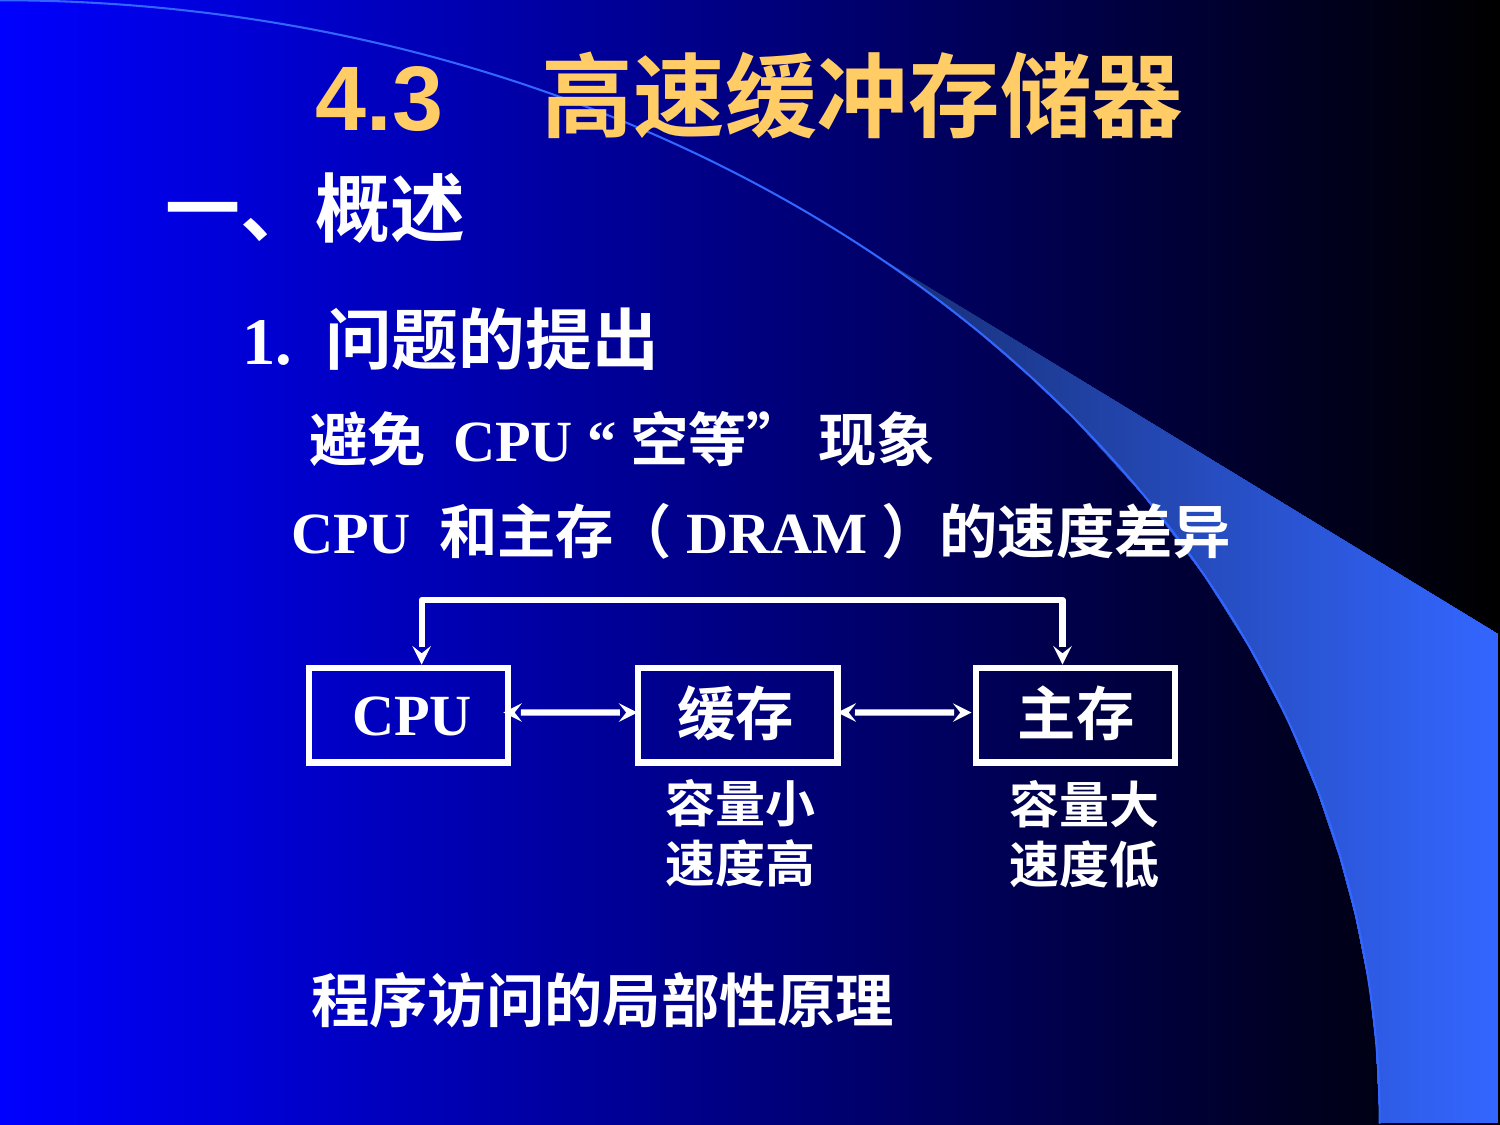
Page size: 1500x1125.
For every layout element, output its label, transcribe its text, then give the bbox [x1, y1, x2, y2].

text_box 容量大 速度低 [994, 765, 1175, 901]
title 4.3 高速缓冲存储器 [112, 0, 1388, 188]
text_box 避免 CPU “空等” 现象 [294, 395, 1075, 480]
text_box 容量小 速度高 [650, 765, 831, 900]
text_box CPU 和主存（DRAM）的速度差异 [276, 487, 1246, 573]
text_box 1. 问题的提出 [227, 290, 674, 386]
text_box 程序访问的局部性原理 [296, 957, 909, 1042]
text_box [309, 599, 1175, 763]
text_box 一、概述 [150, 153, 480, 259]
